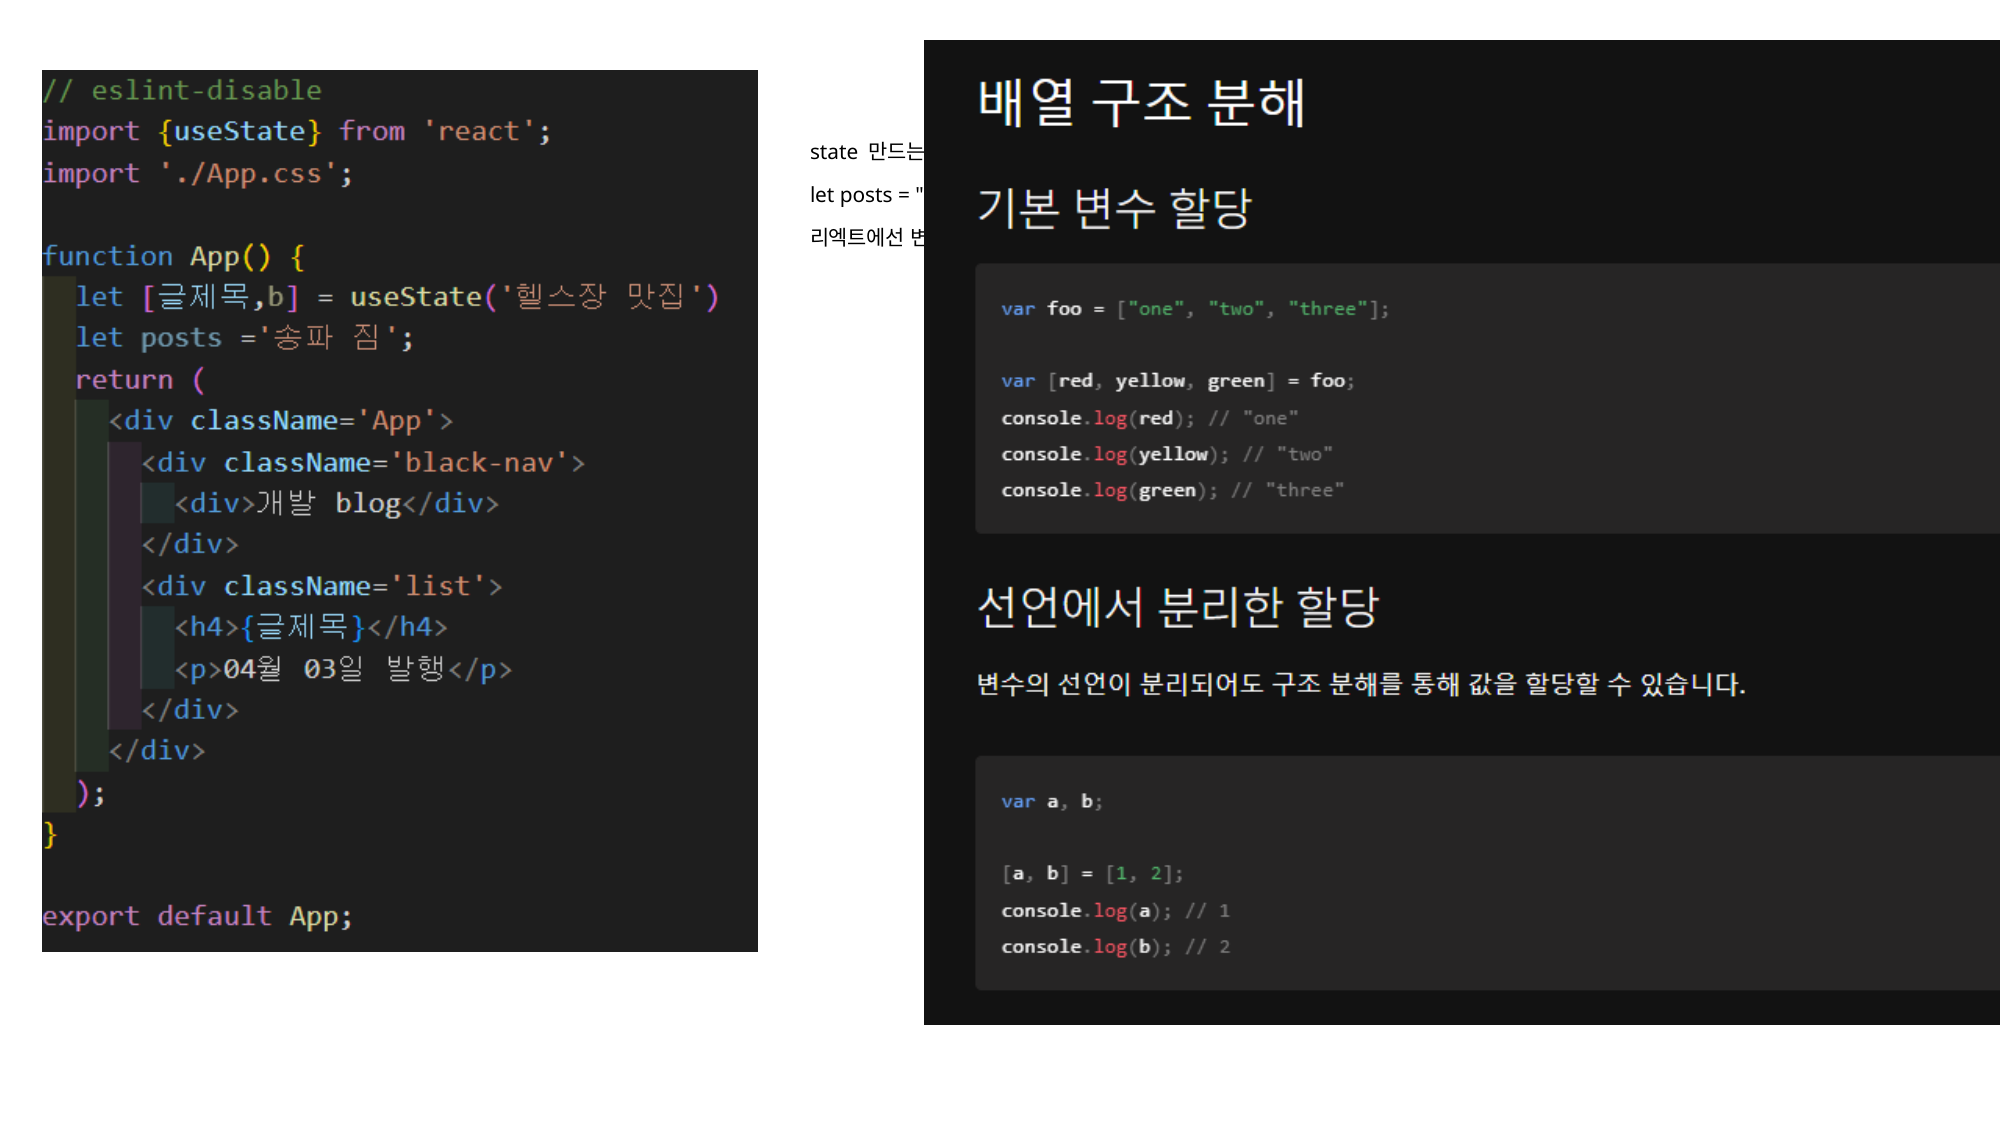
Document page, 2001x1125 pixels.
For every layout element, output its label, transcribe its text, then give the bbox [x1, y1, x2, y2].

picture [42, 70, 758, 952]
picture [924, 40, 2000, 1025]
list state 만드는법 let posts = "어쩌구" 이렇게 변수에 데이터를 저장했었지만 리엑트에선 변수 말고 state 만들어서 데이터를 저장해 둘 수 있다 [795, 88, 924, 977]
